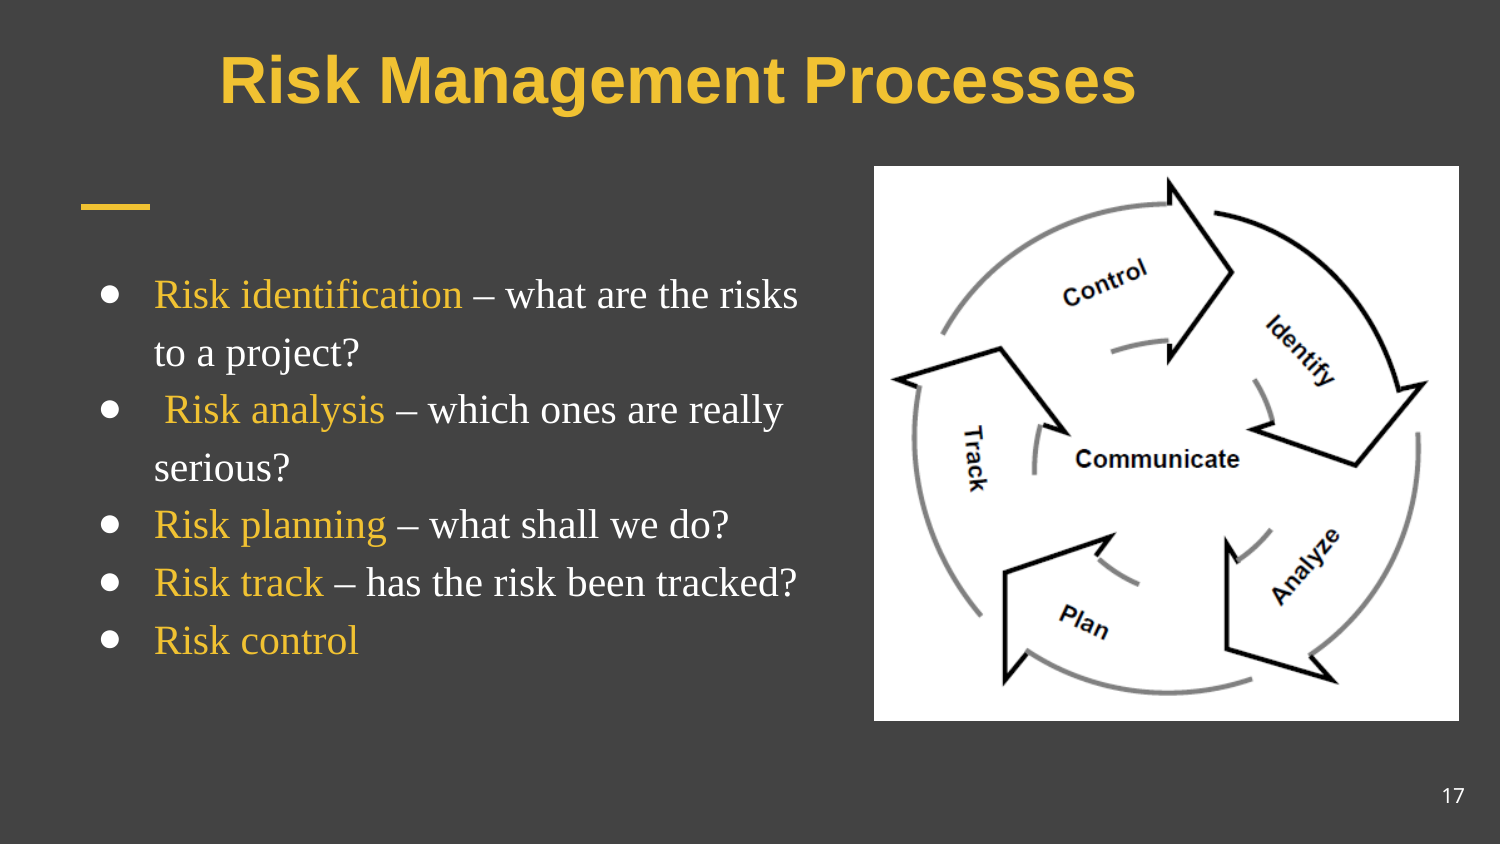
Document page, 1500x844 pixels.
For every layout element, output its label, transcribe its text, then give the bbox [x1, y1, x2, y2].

slide_number 17 [1389, 764, 1480, 830]
picture [874, 166, 1459, 721]
list Risk identification – what are the risks to a project? Risk analysis – which ones are really serious? Risk planning – what shall we do? Risk track – has the risk been tracked? Risk control [63, 244, 835, 750]
title Risk Management Processes [204, 19, 1242, 132]
